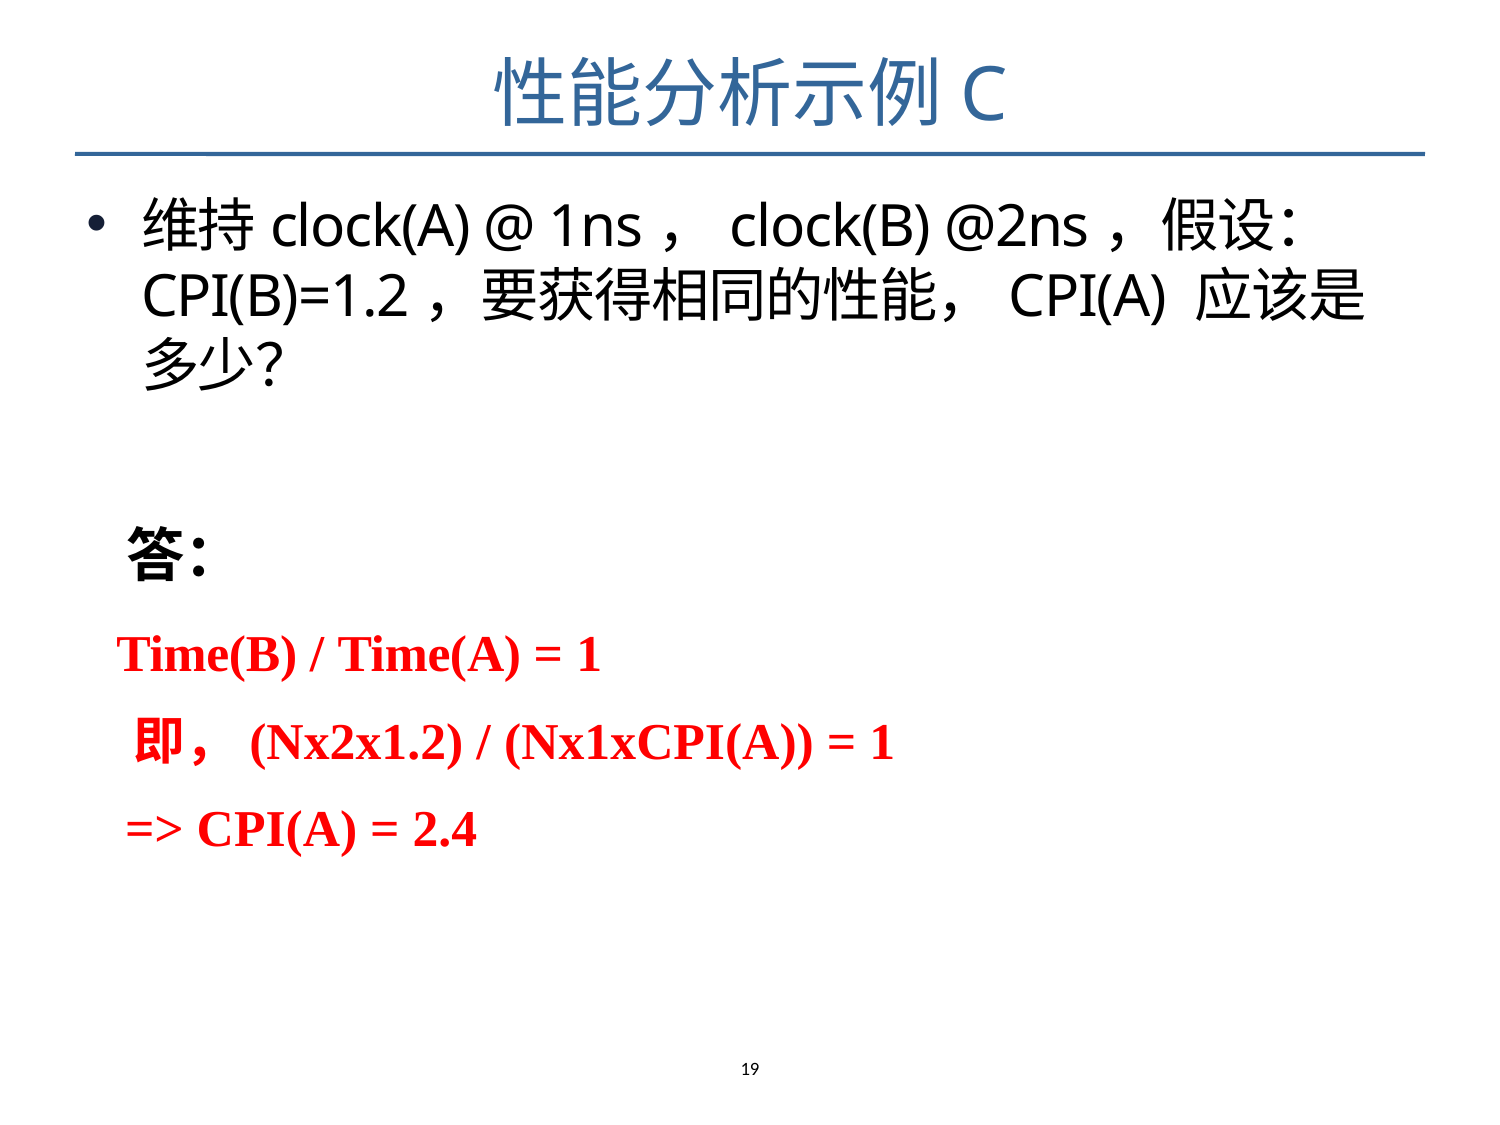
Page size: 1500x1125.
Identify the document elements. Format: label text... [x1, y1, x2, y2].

title 性能分析示例C [0, 34, 1500, 147]
slide_number 19 [603, 1048, 897, 1084]
text_box 维持clock(A) @ 1ns，clock(B) @2ns，假设：CPI(B)=1.2，要获得相同的性能，CPI(A) 应该是多少？ 答： Time(B) / Time(A) = 1 即，(Nx2x1.2) / (Nx1xCPI(A)) = 1 => CPI(A) = 2.4 [84, 187, 1416, 857]
